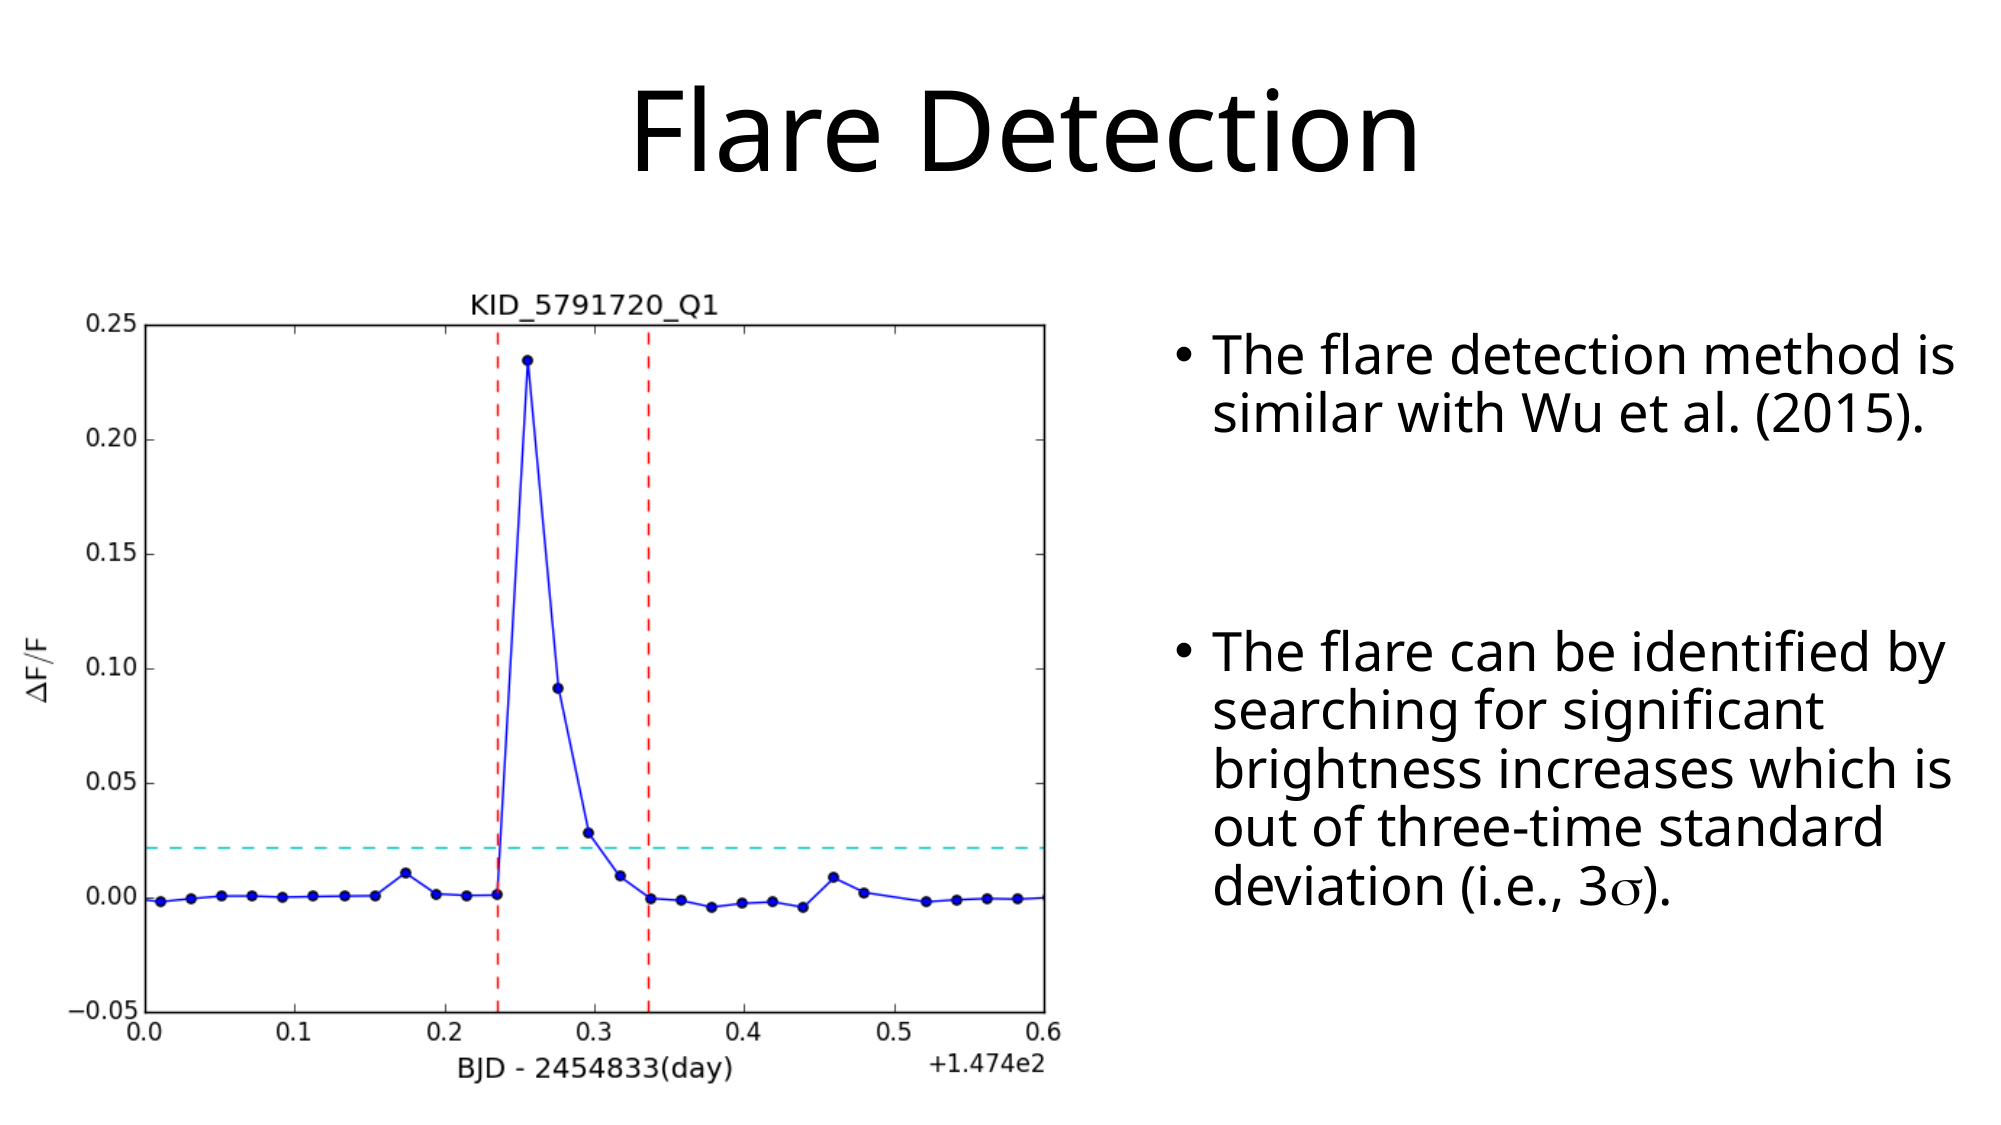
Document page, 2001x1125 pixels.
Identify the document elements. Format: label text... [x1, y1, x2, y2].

picture [0, 239, 1160, 1098]
list The flare detection method is similar with Wu et al. (2015). The flare can be identified by searching for significant brightness increases which is out of three-time standard deviation (i.e., 3). [1160, 320, 2000, 1098]
title Flare Detection [131, 29, 1922, 240]
